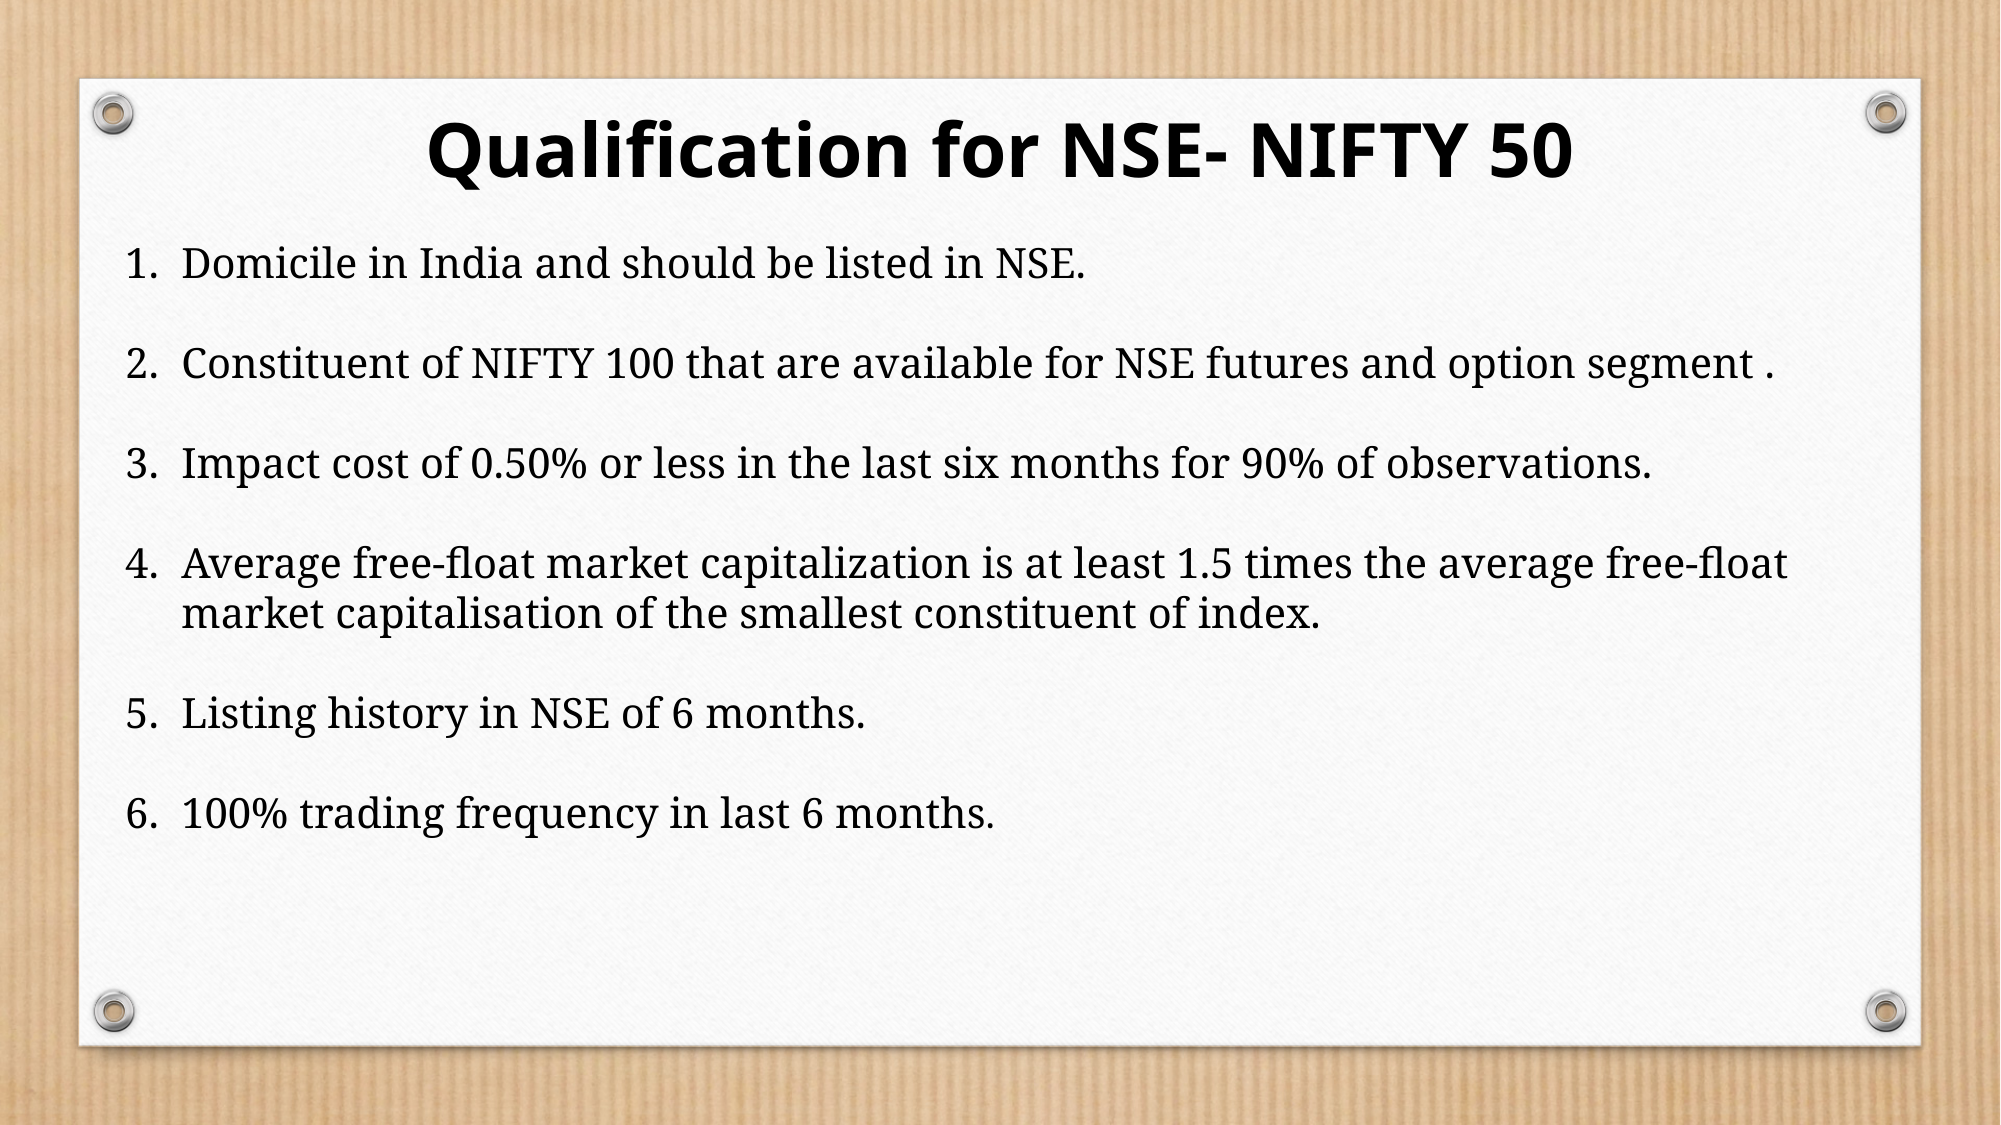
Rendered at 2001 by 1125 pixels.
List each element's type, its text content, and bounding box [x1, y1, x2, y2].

text_box Qualification for NSE- NIFTY 50 Domicile in India and should be listed in NSE. Constituent of NIFTY 100 that are available for NSE futures and option segment . Impact cost of 0.50% or less in the last six months for 90% of observations. Average free-float market capitalization is at least 1.5 times the average free-float market capitalisation of the smallest constituent of index. Listing history in NSE of 6 months. 100% trading frequency in last 6 months. [110, 94, 1891, 890]
picture [0, 0, 2001, 1125]
